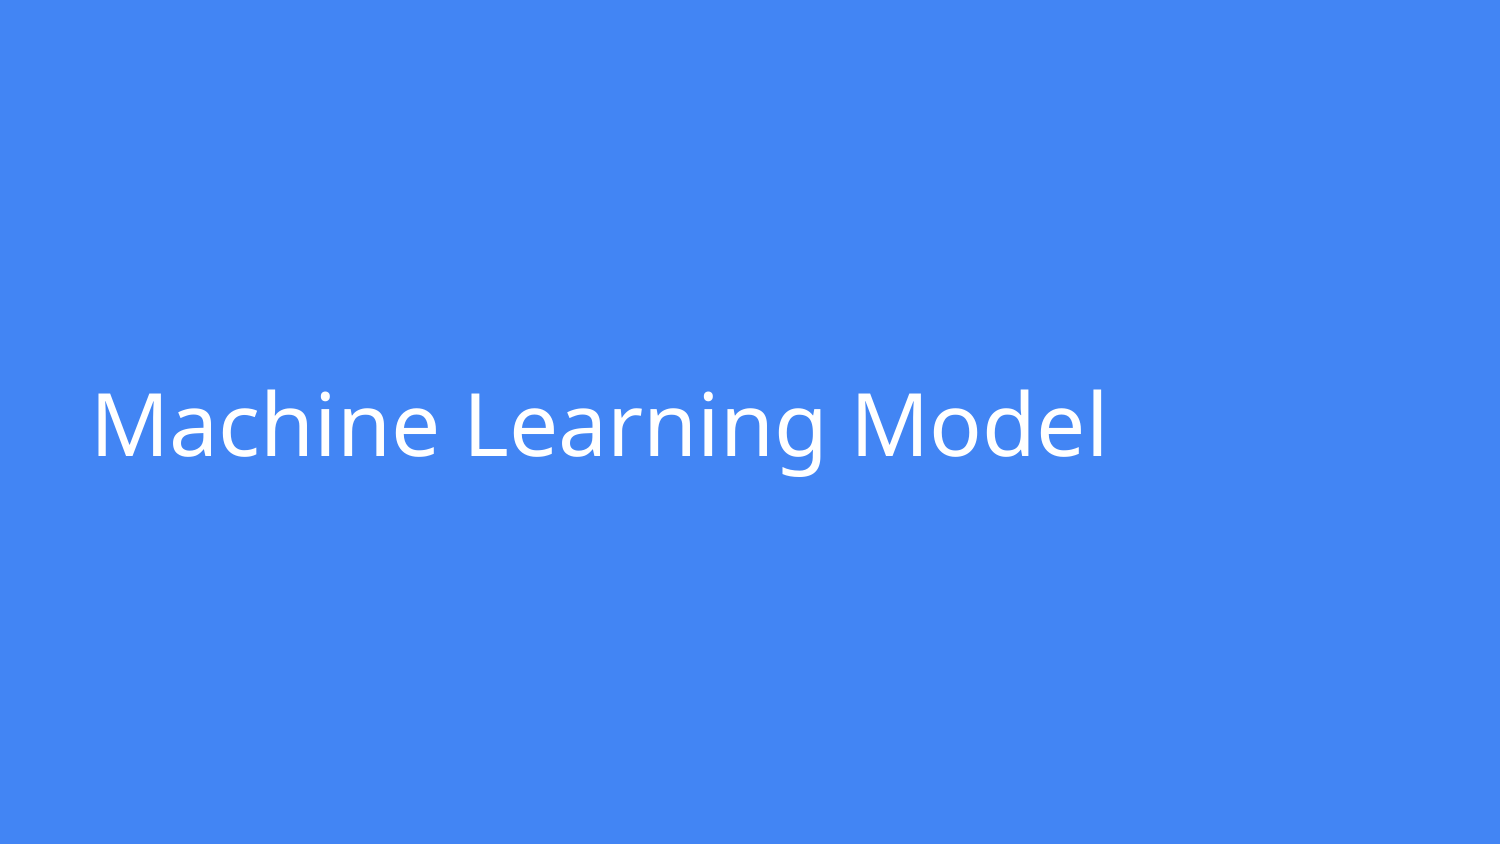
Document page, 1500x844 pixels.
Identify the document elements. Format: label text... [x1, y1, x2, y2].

title Machine Learning Model [75, 338, 1425, 505]
